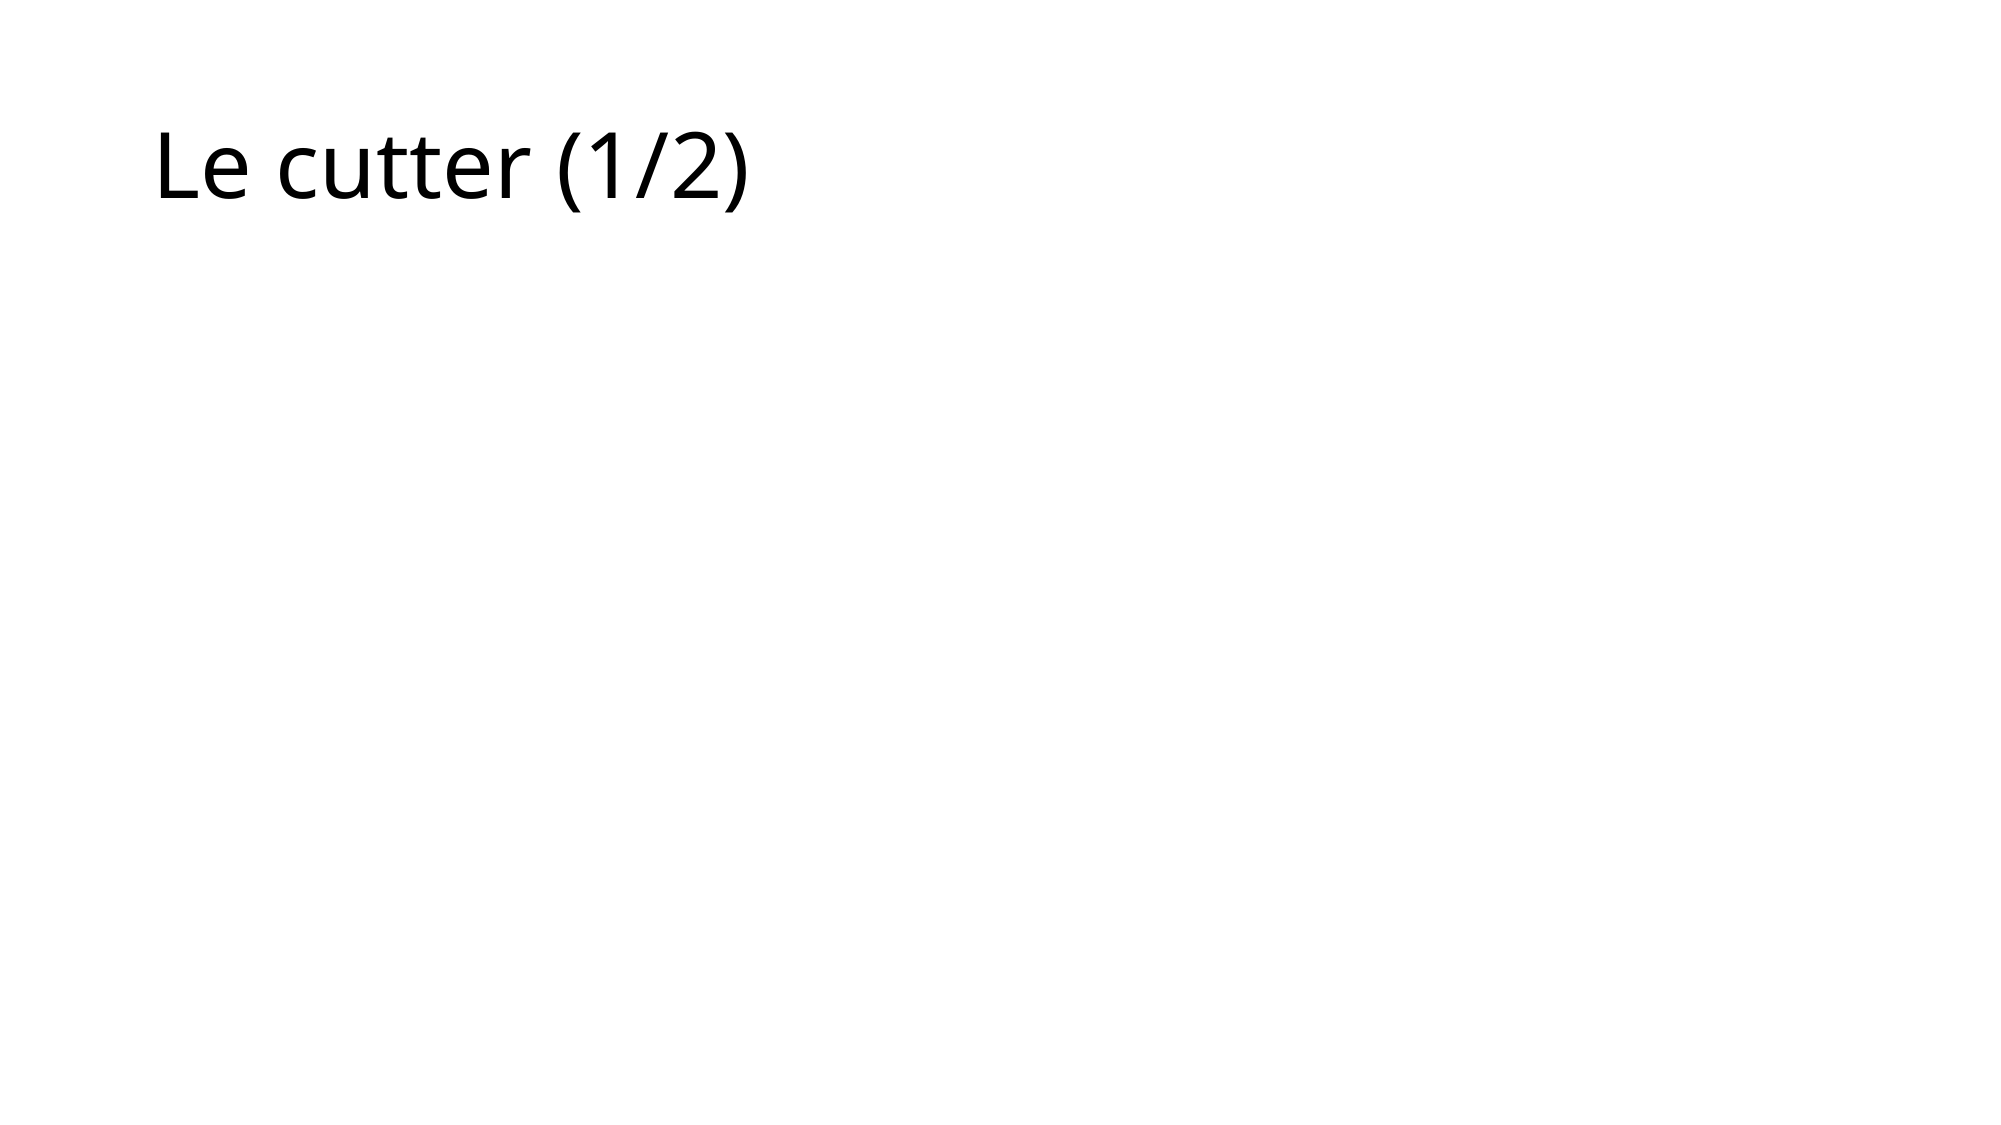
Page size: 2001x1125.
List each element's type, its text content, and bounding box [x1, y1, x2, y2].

title Le cutter (1/2) [137, 59, 1863, 278]
